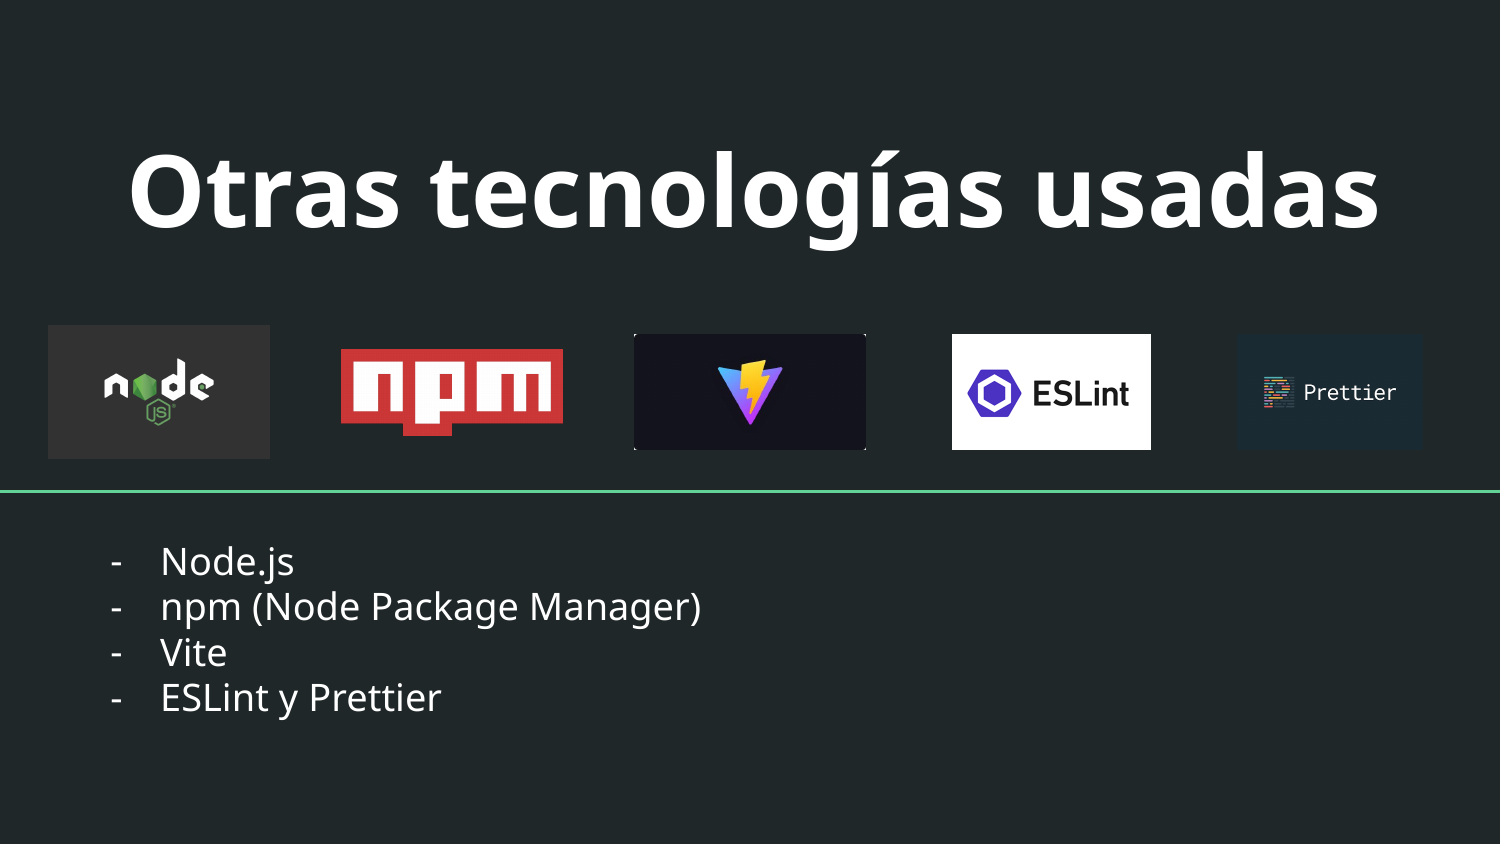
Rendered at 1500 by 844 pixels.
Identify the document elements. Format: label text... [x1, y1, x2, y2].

subtitle Node.js npm (Node Package Manager) Vite ESLint y Prettier [83, 522, 1417, 737]
picture [633, 333, 866, 451]
title Otras tecnologías usadas [111, 1, 1444, 263]
picture [340, 348, 563, 436]
picture [1237, 333, 1424, 451]
picture [47, 325, 270, 459]
picture [952, 333, 1151, 451]
